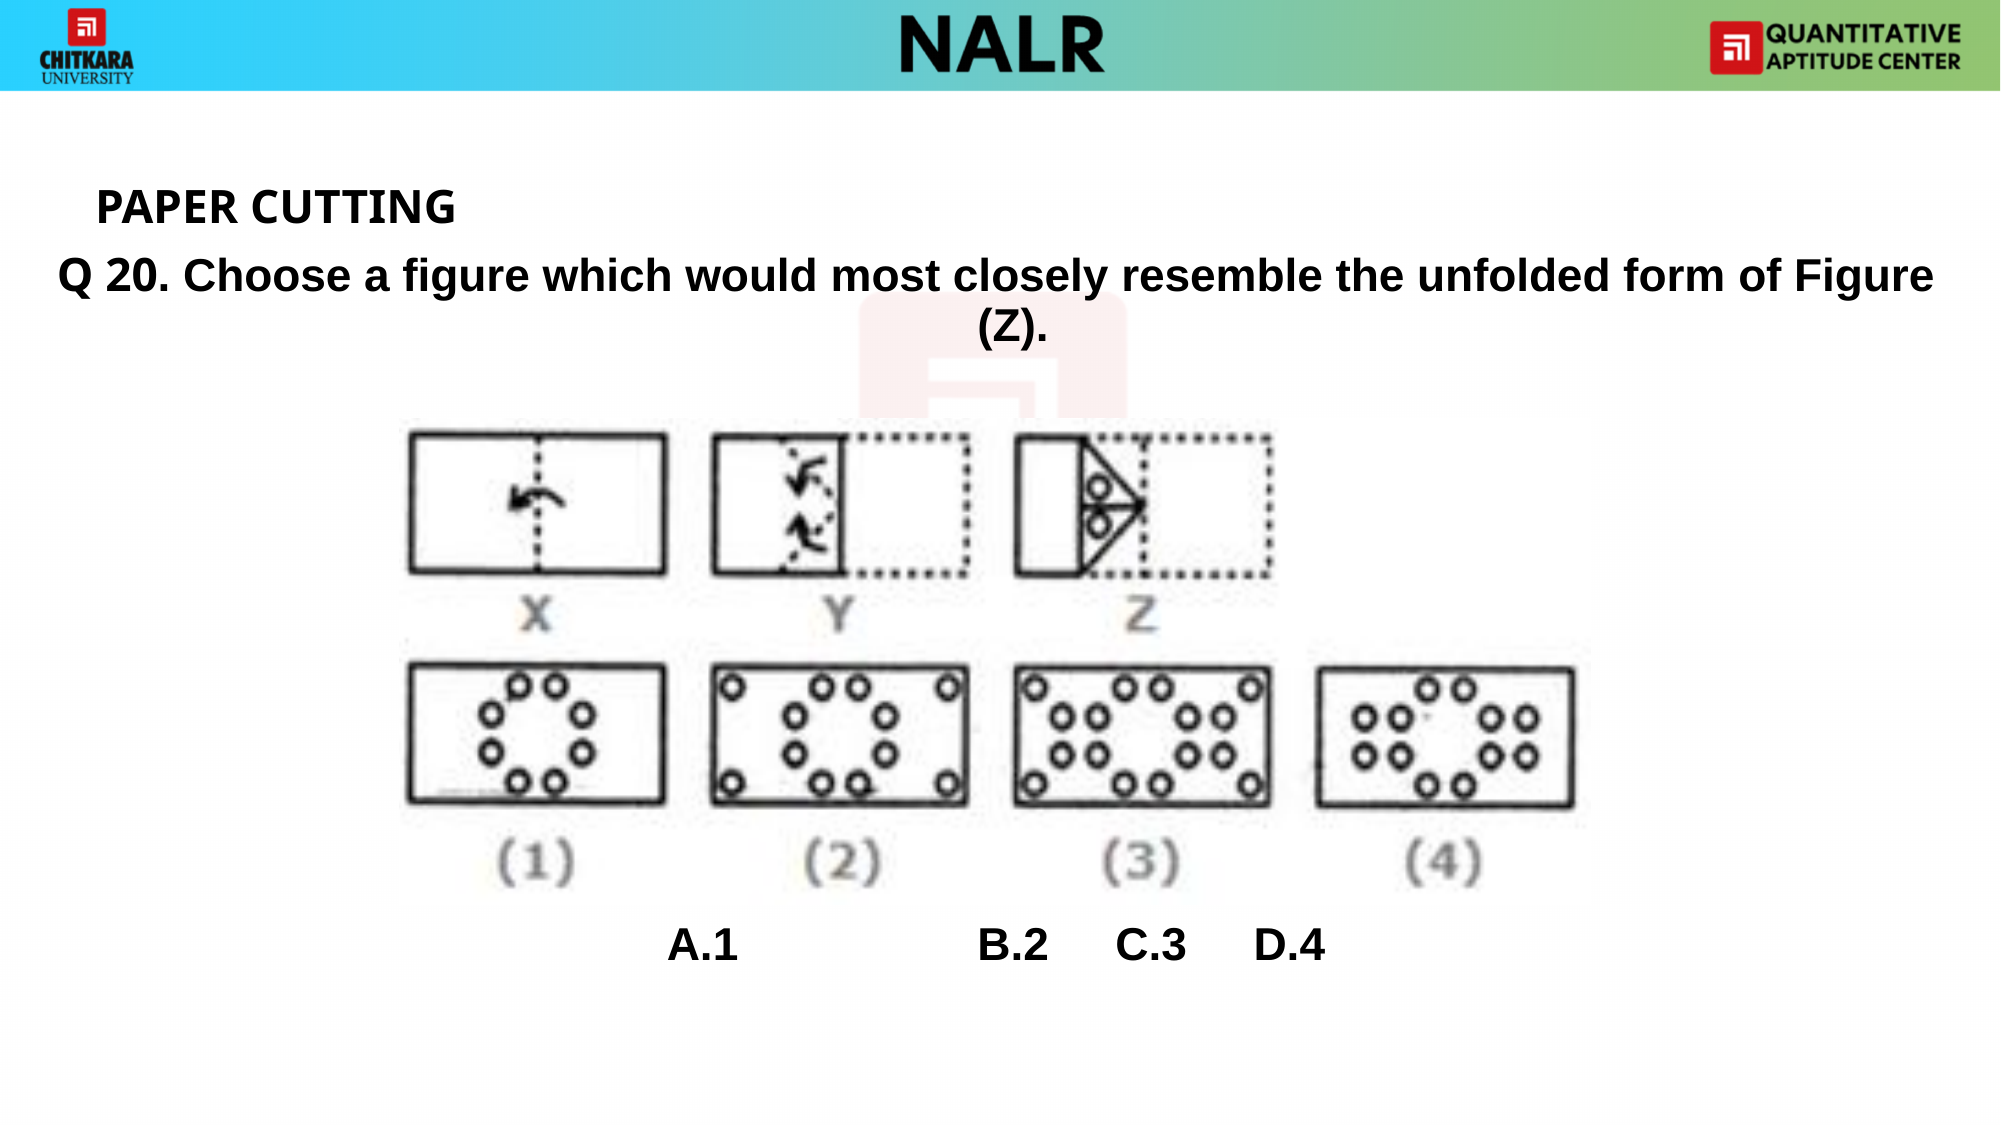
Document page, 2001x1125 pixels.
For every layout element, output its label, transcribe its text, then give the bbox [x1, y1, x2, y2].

picture [0, 0, 2001, 1125]
list PAPER CUTTING Q 20. Choose a figure which would most closely resemble the unfolded form of Figure (Z). A.1 B.2 C.3 D.4 [33, 175, 1959, 1053]
